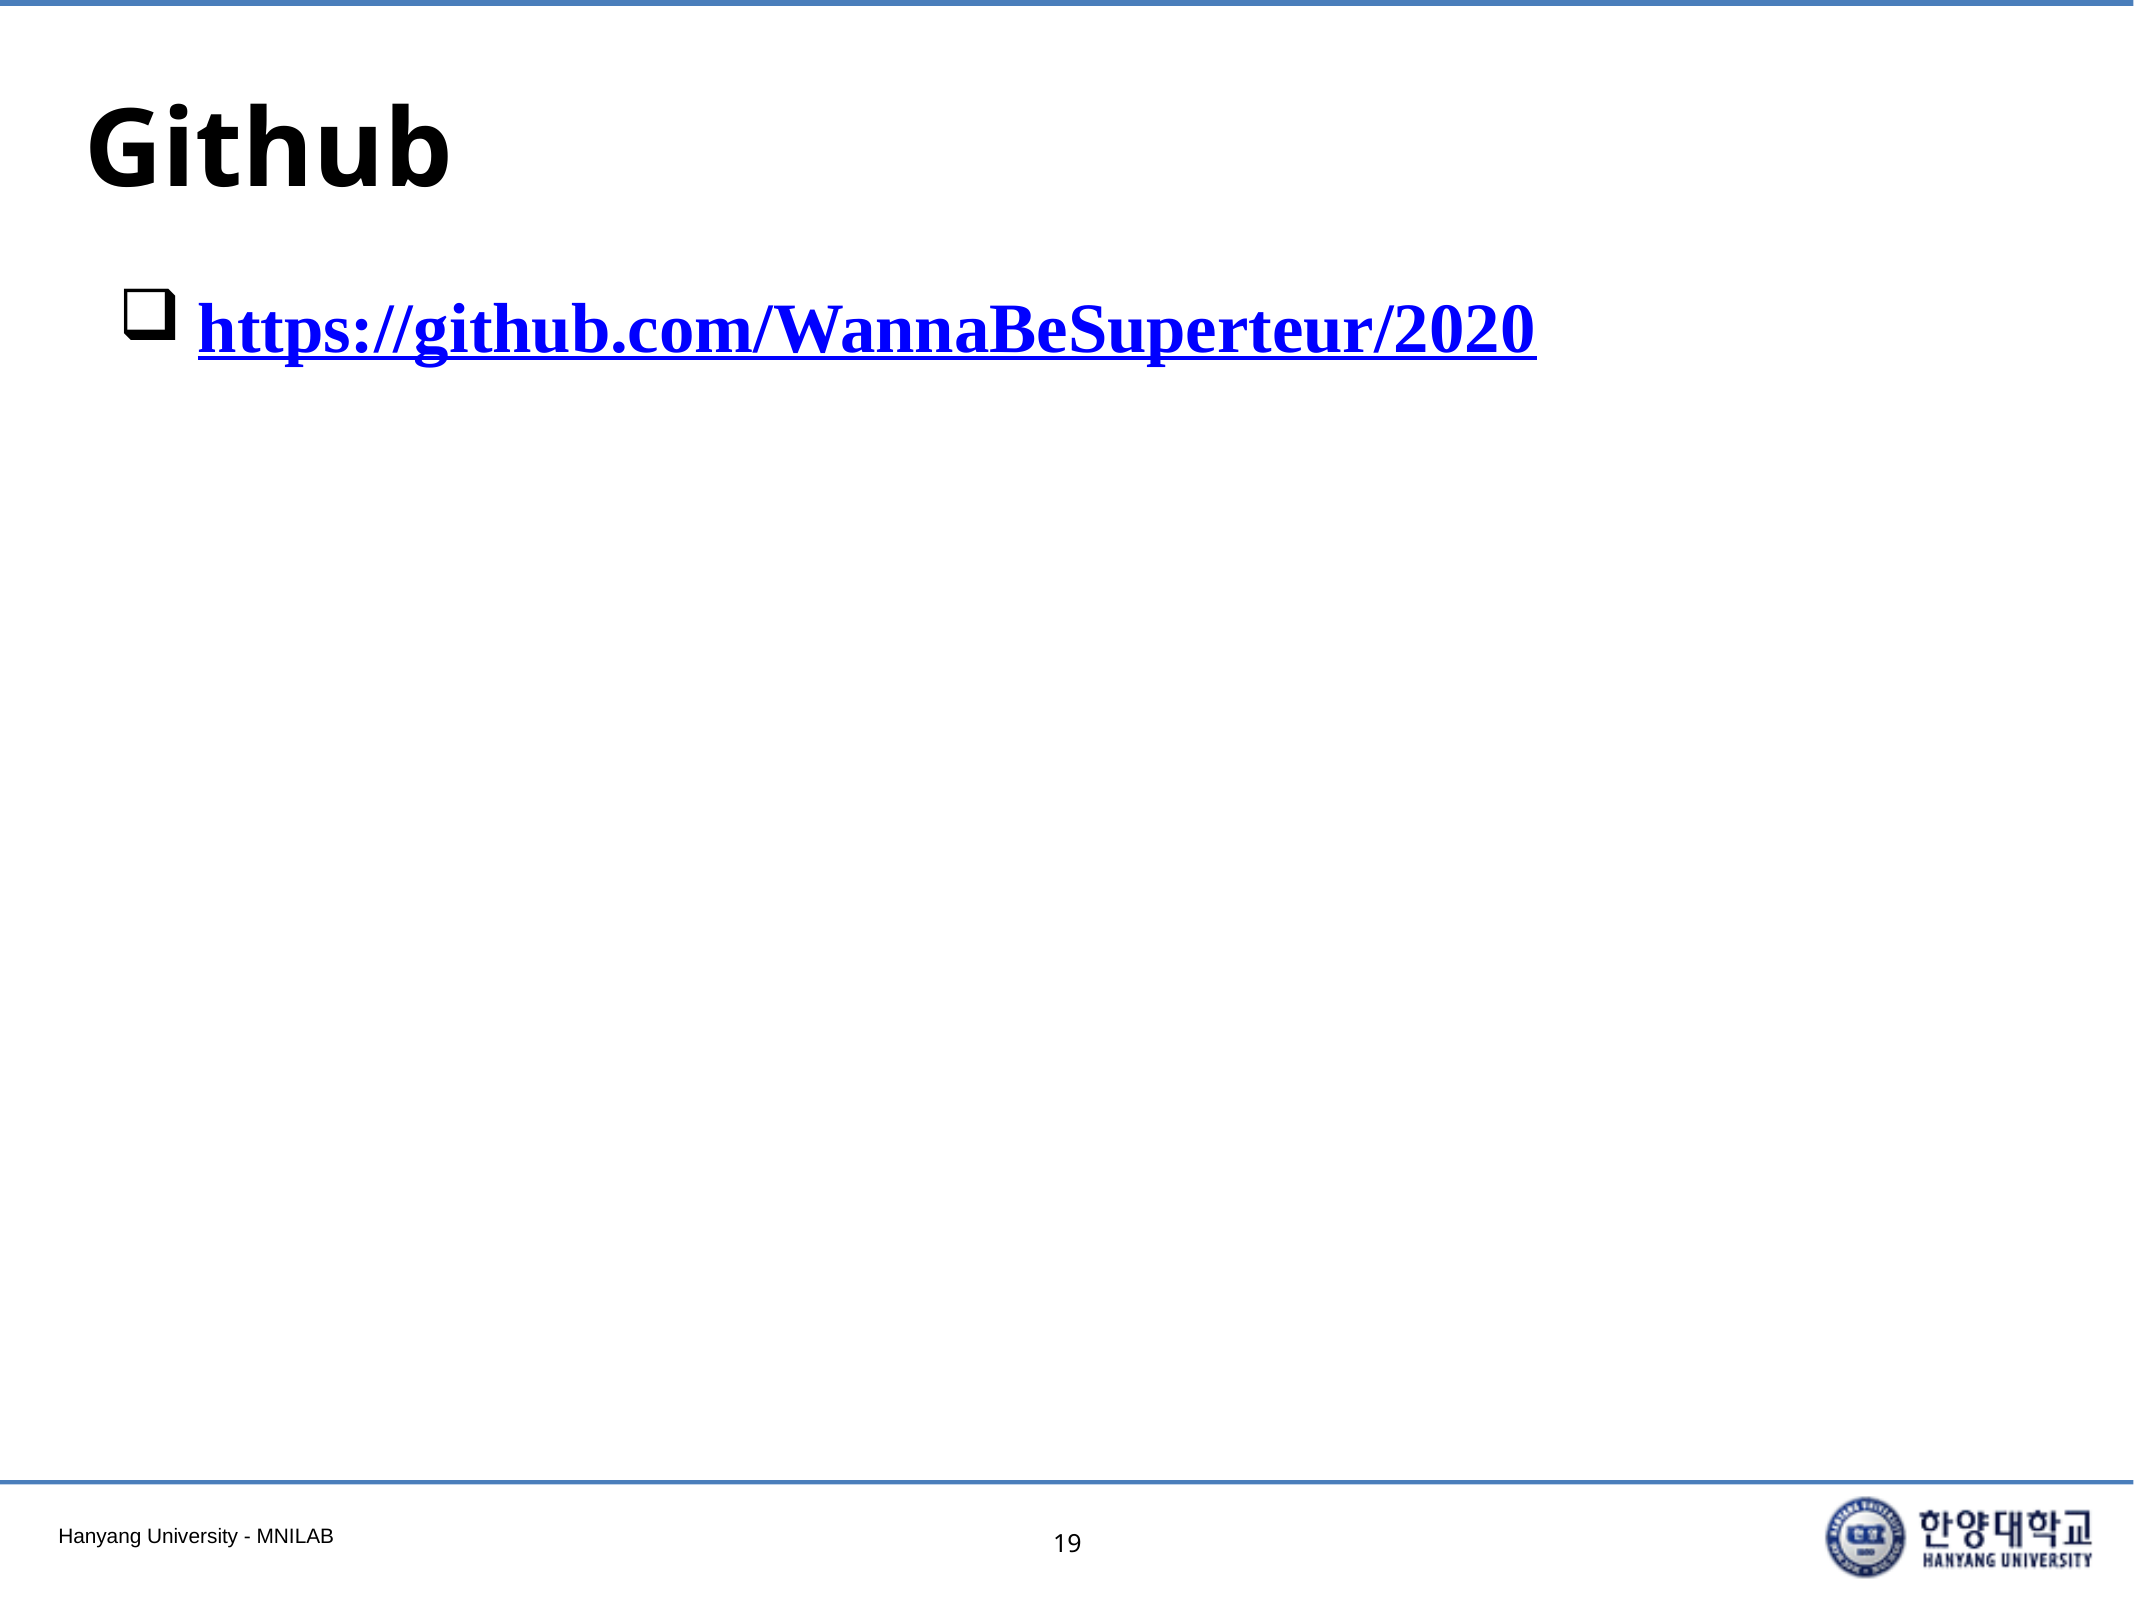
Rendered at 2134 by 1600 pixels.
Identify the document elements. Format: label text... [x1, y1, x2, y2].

title Github [75, 41, 2058, 245]
picture [1797, 1495, 2128, 1581]
slide_number 19 [1037, 1518, 1098, 1567]
list https://github.com/WannaBeSuperteur/2020 [109, 255, 2113, 1501]
